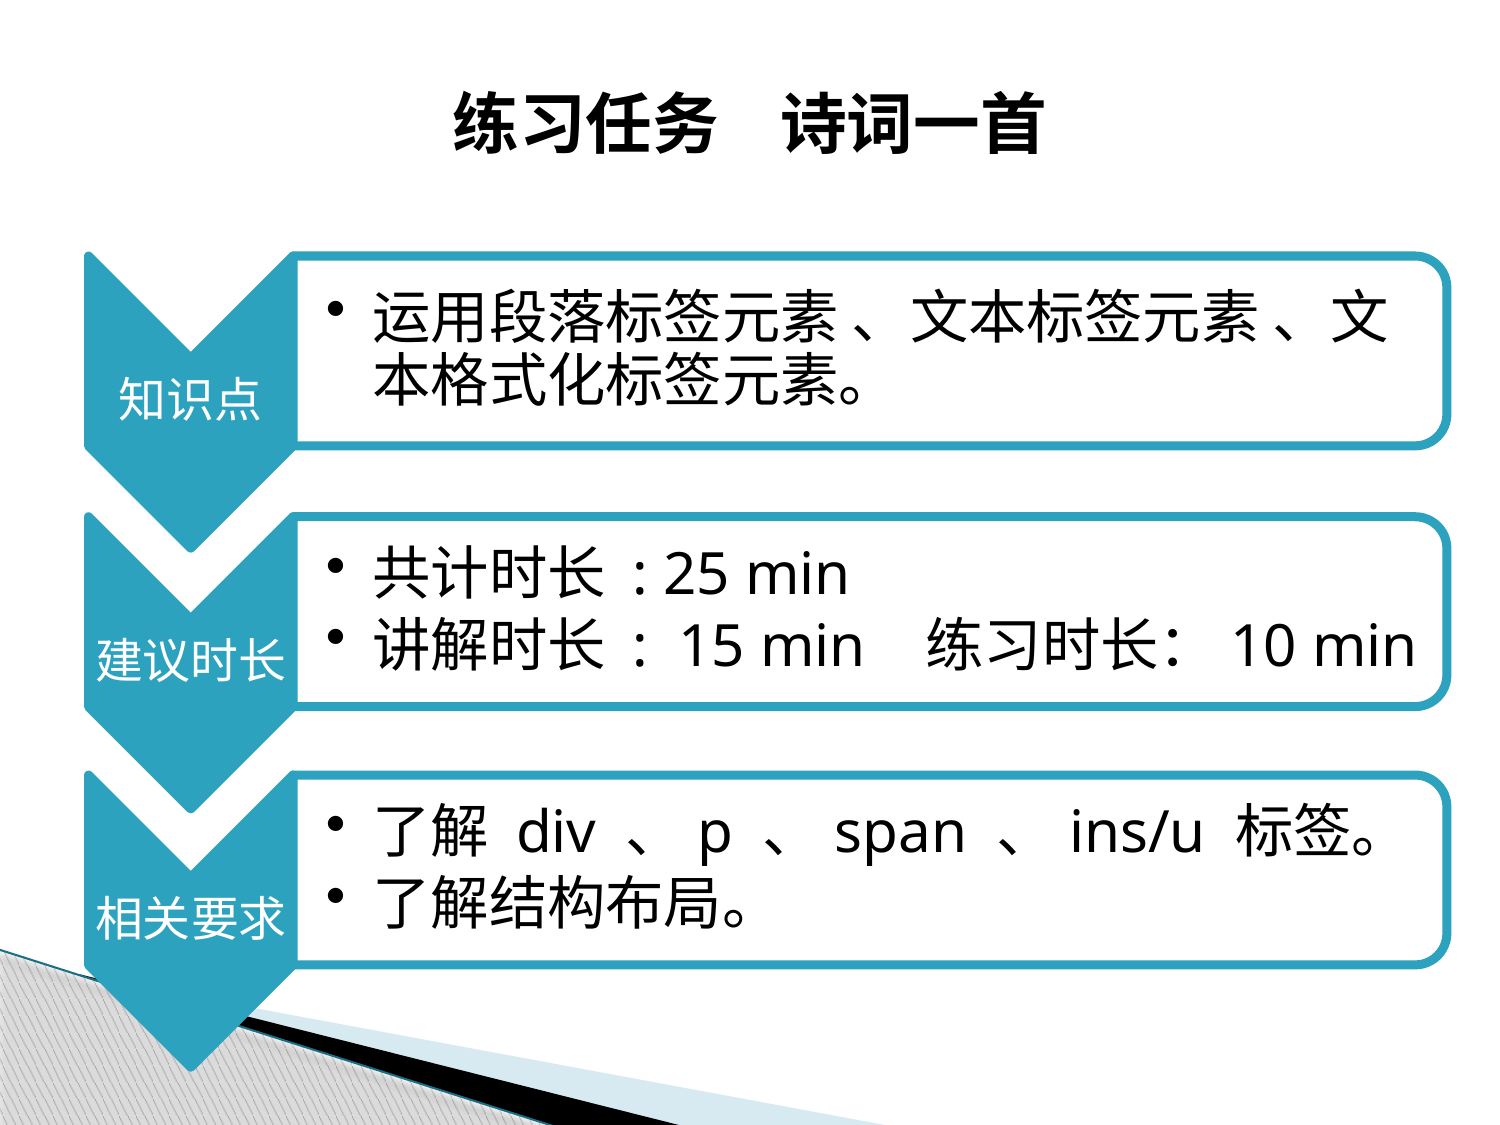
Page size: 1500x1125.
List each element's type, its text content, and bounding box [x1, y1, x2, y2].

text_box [88, 255, 1448, 1071]
title 练习任务 诗词一首 [75, 45, 1425, 199]
